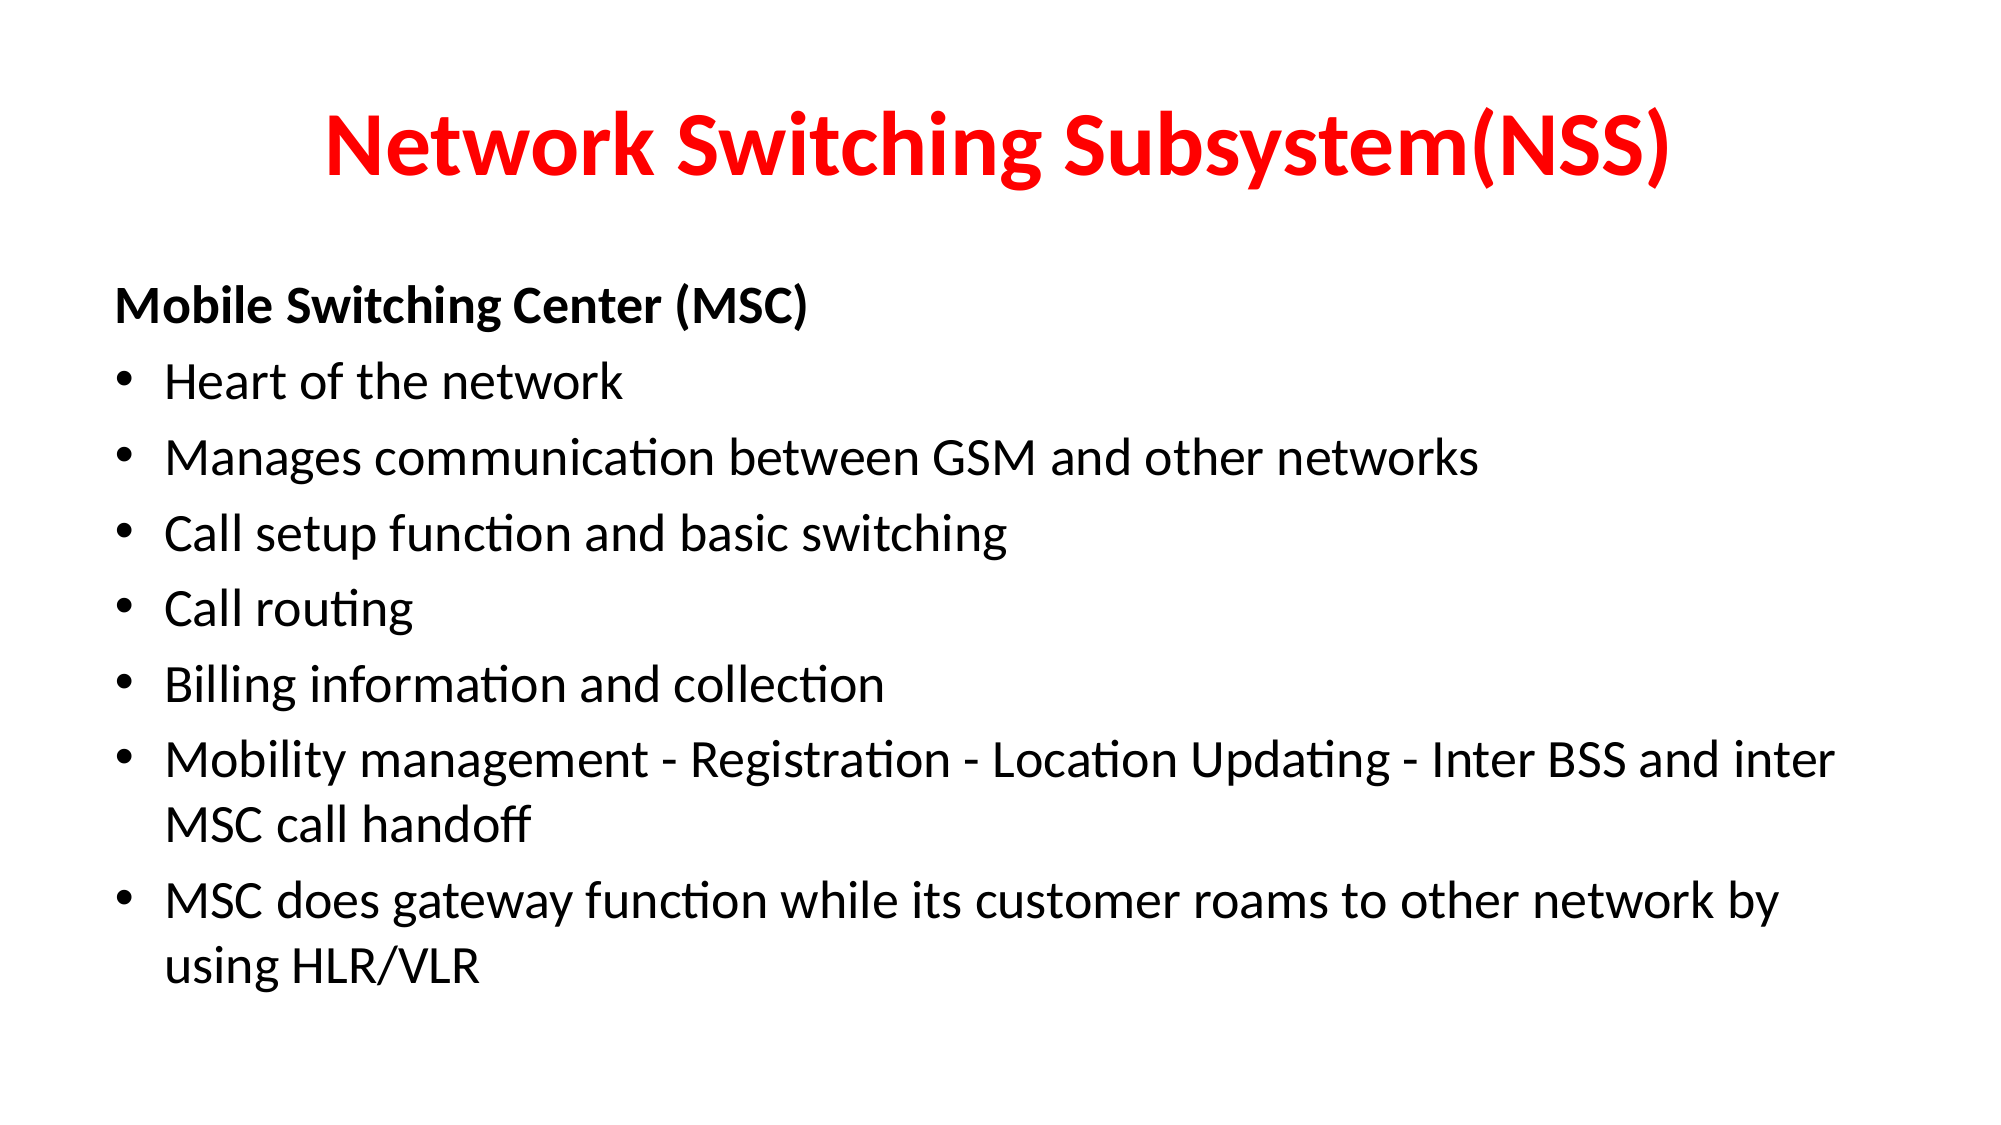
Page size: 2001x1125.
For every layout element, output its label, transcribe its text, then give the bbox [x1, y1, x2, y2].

list Mobile Switching Center (MSC) Heart of the network Manages communication between GSM and other networks Call setup function and basic switching Call routing Billing information and collection Mobility management - Registration - Location Updating - Inter BSS and inter MSC call handoff MSC does gateway function while its customer roams to other network by using HLR/VLR [99, 262, 1900, 1005]
title Network Switching Subsystem(NSS) [99, 45, 1900, 233]
